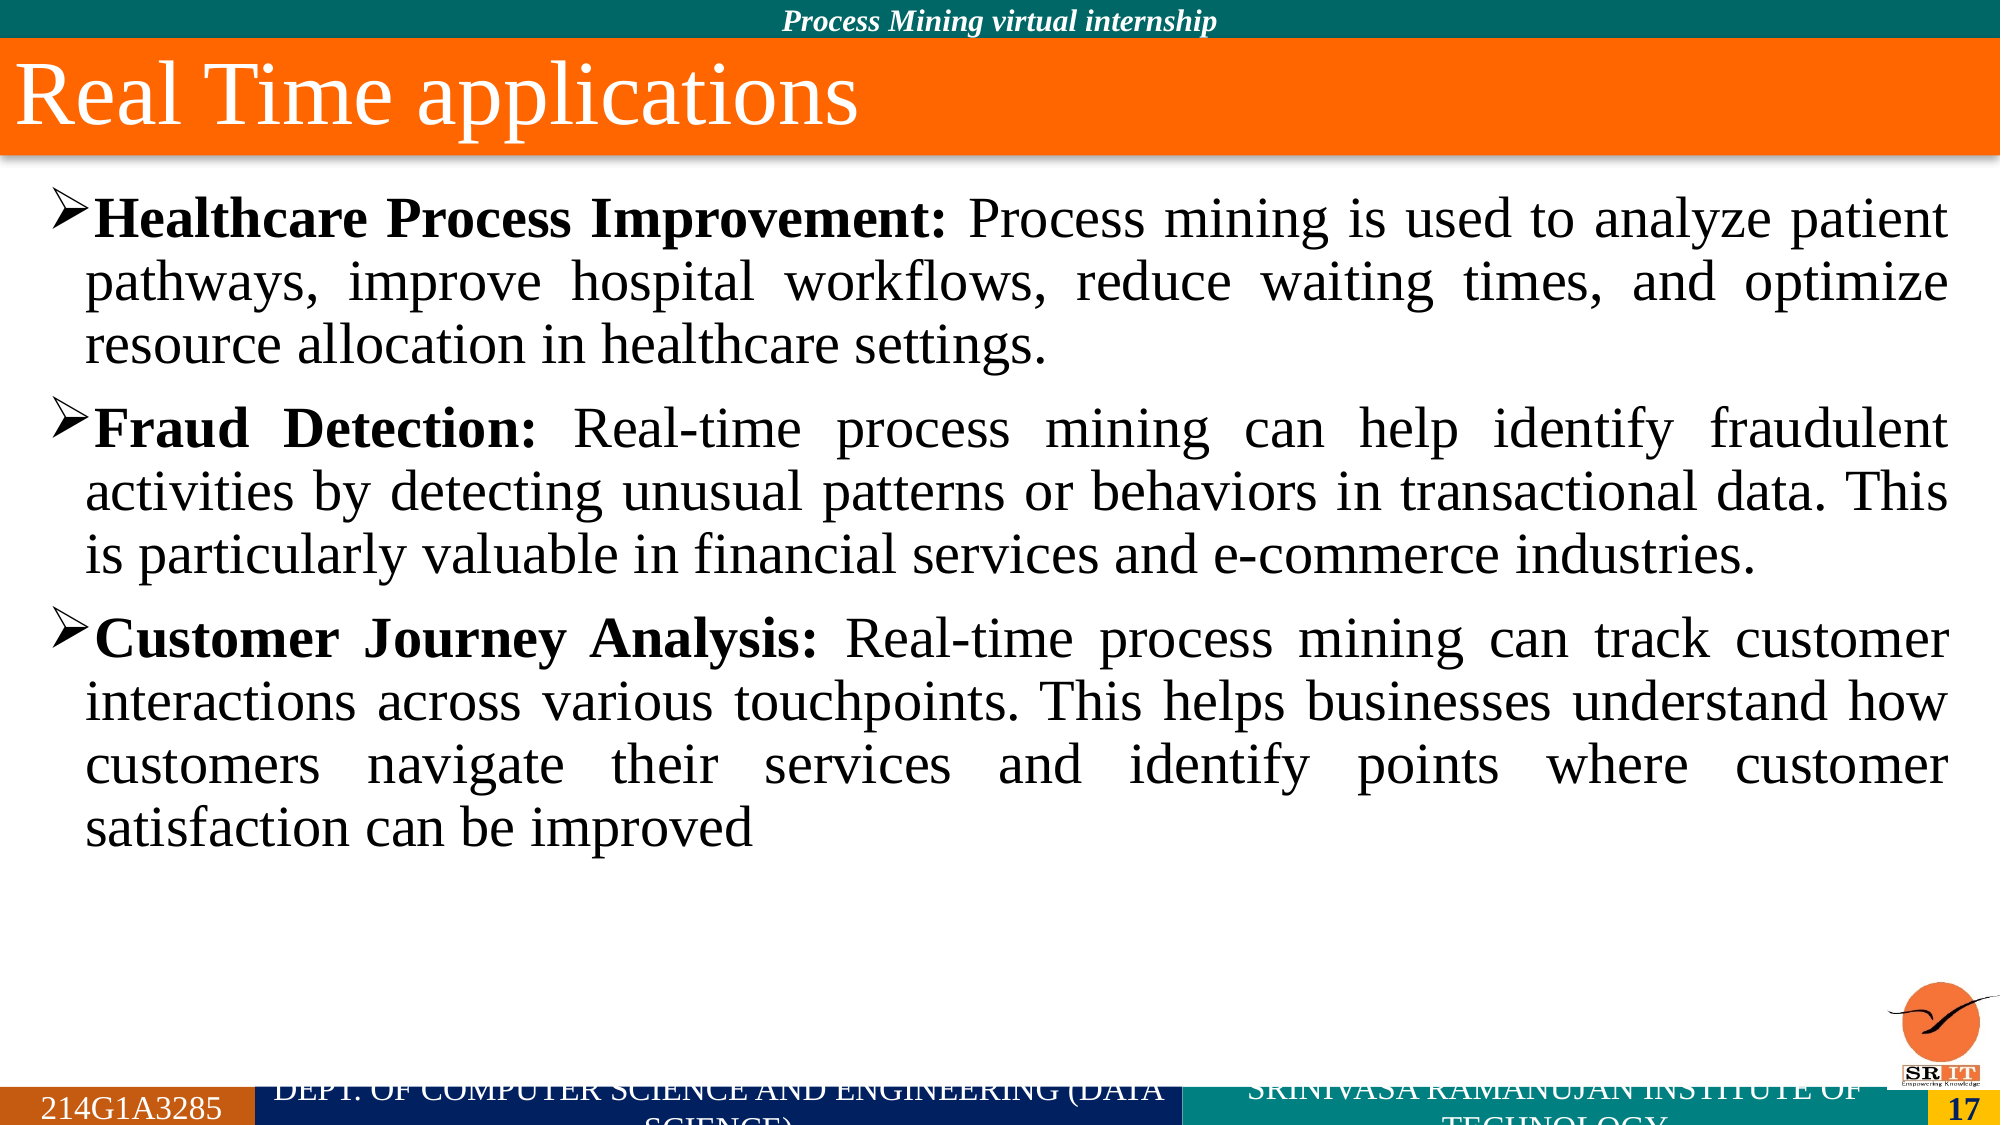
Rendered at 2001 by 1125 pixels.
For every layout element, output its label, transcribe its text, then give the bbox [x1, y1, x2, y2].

list Healthcare Process Improvement: Process mining is used to analyze patient pathways, improve hospital workflows, reduce waiting times, and optimize resource allocation in healthcare settings. Fraud Detection: Real-time process mining can help identify fraudulent activities by detecting unusual patterns or behaviors in transactional data. This is particularly valuable in financial services and e-commerce industries. Customer Journey Analysis: Real-time process mining can track customer interactions across various touchpoints. This helps businesses understand how customers navigate their services and identify points where customer satisfaction can be improved [32, 179, 1965, 1065]
picture [1887, 977, 2000, 1090]
title Real Time applications [0, 38, 2000, 156]
